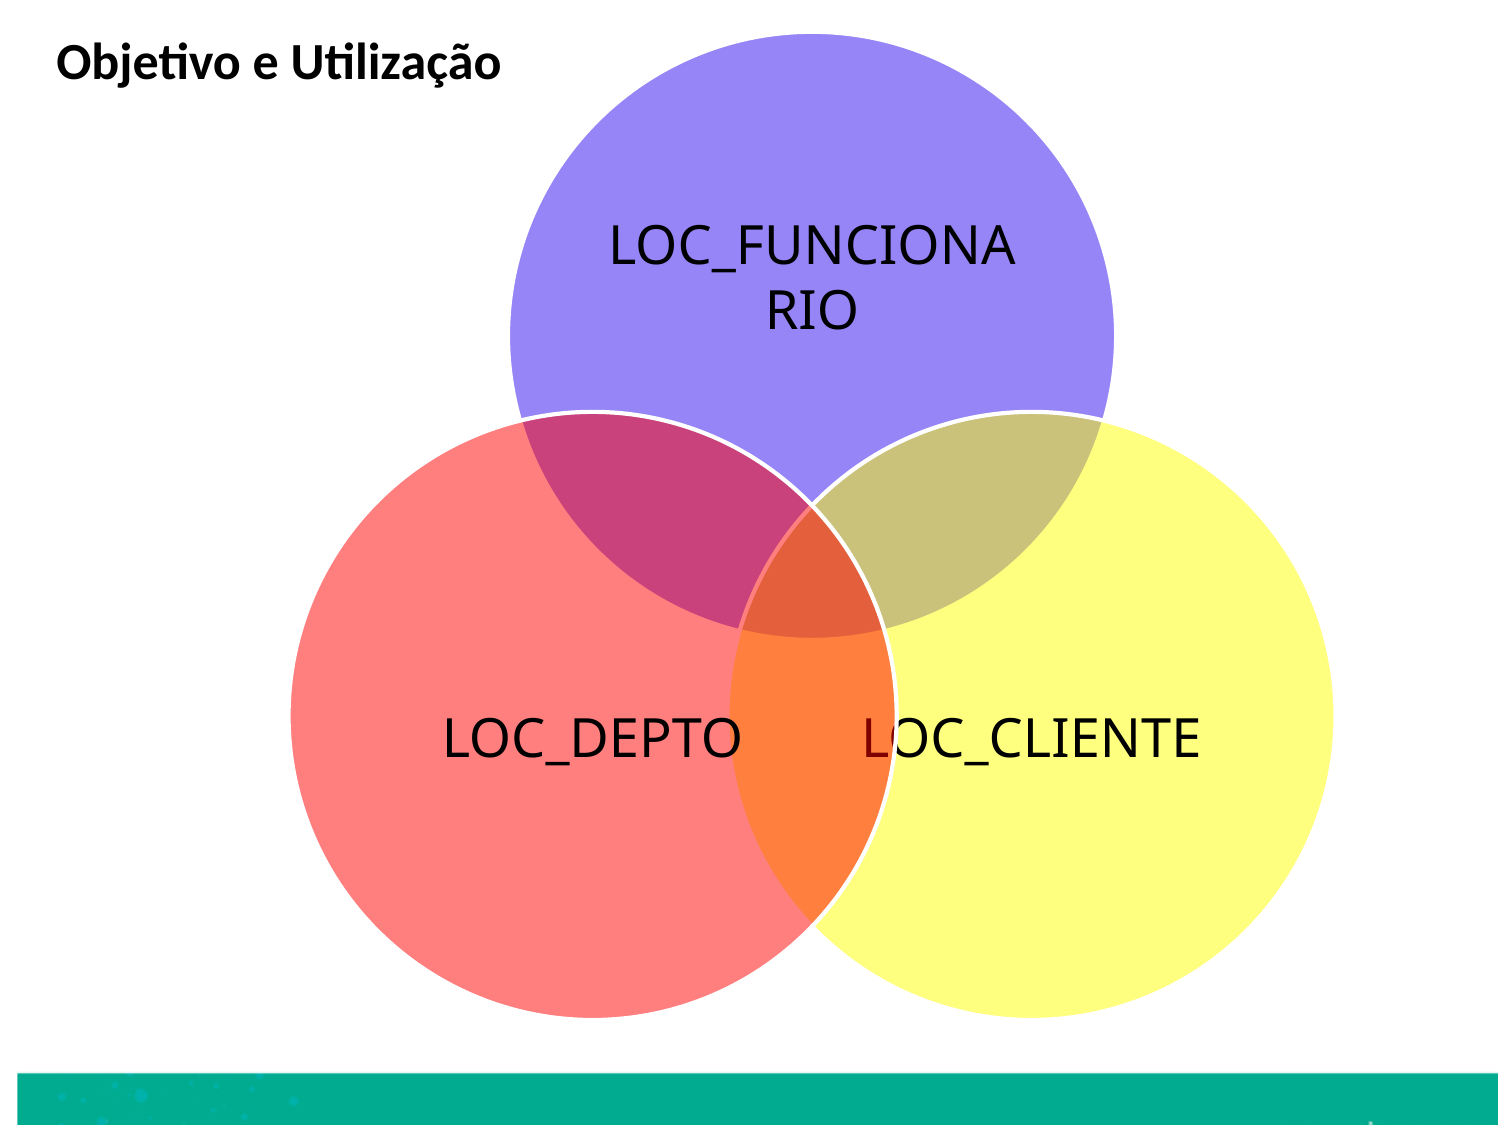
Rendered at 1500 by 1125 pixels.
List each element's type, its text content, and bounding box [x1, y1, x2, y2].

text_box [200, 18, 1424, 1033]
title Objetivo e Utilização [41, 26, 195, 98]
picture [2, 0, 1498, 1125]
